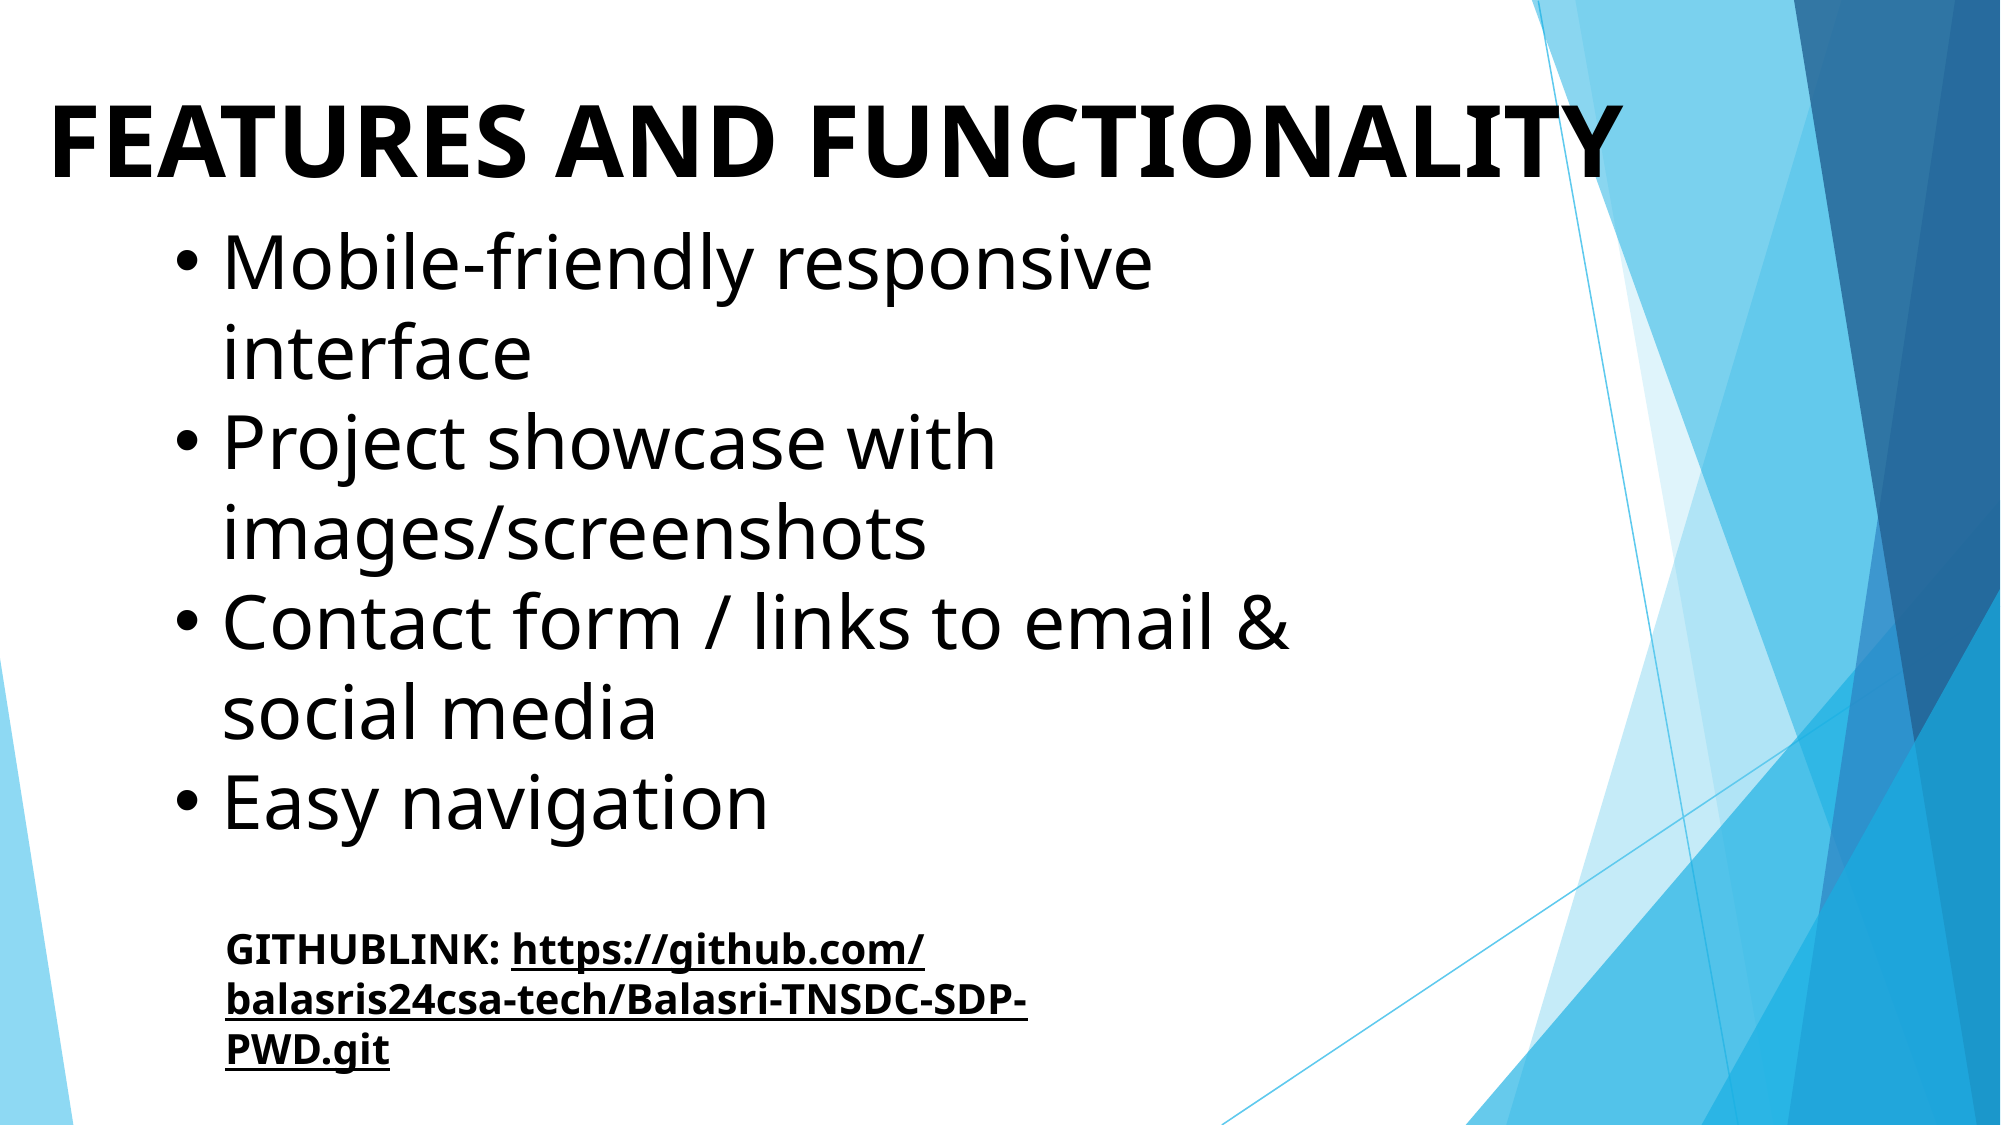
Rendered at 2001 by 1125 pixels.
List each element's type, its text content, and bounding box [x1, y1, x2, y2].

text_box Mobile-friendly responsive interface Project showcase with images/screenshots Contact form / links to email & social media Easy navigation [160, 207, 1379, 913]
title FEATURES AND FUNCTIONALITY [46, 77, 1799, 202]
text_box GITHUBLINK: https://github.com/balasris24csa-tech/Balasri-TNSDC-SDP-PWD.git [209, 915, 1181, 1081]
